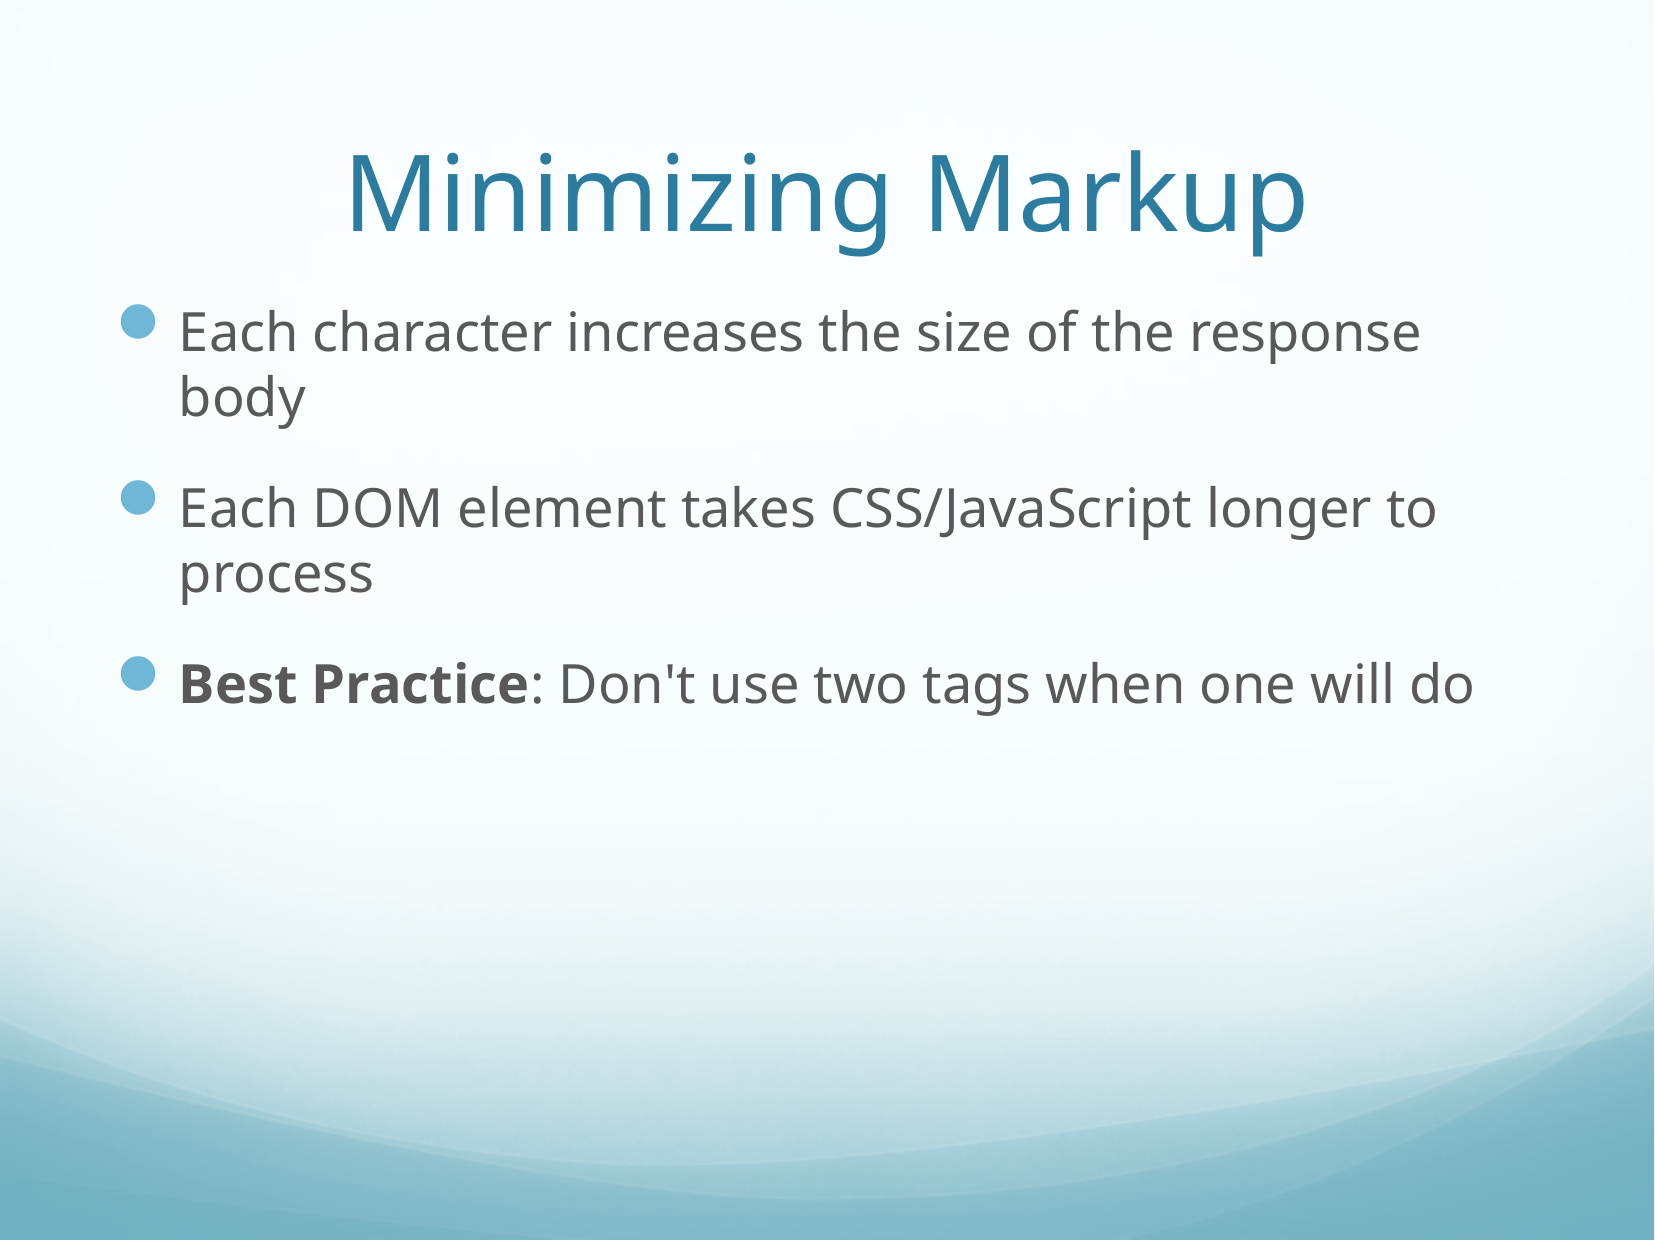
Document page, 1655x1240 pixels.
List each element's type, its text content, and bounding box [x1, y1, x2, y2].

title Minimizing Markup [99, 19, 1555, 262]
list Each character increases the size of the response body Each DOM element takes CSS/JavaScript longer to process Best Practice: Don't use two tags when one will do [99, 289, 1555, 1075]
